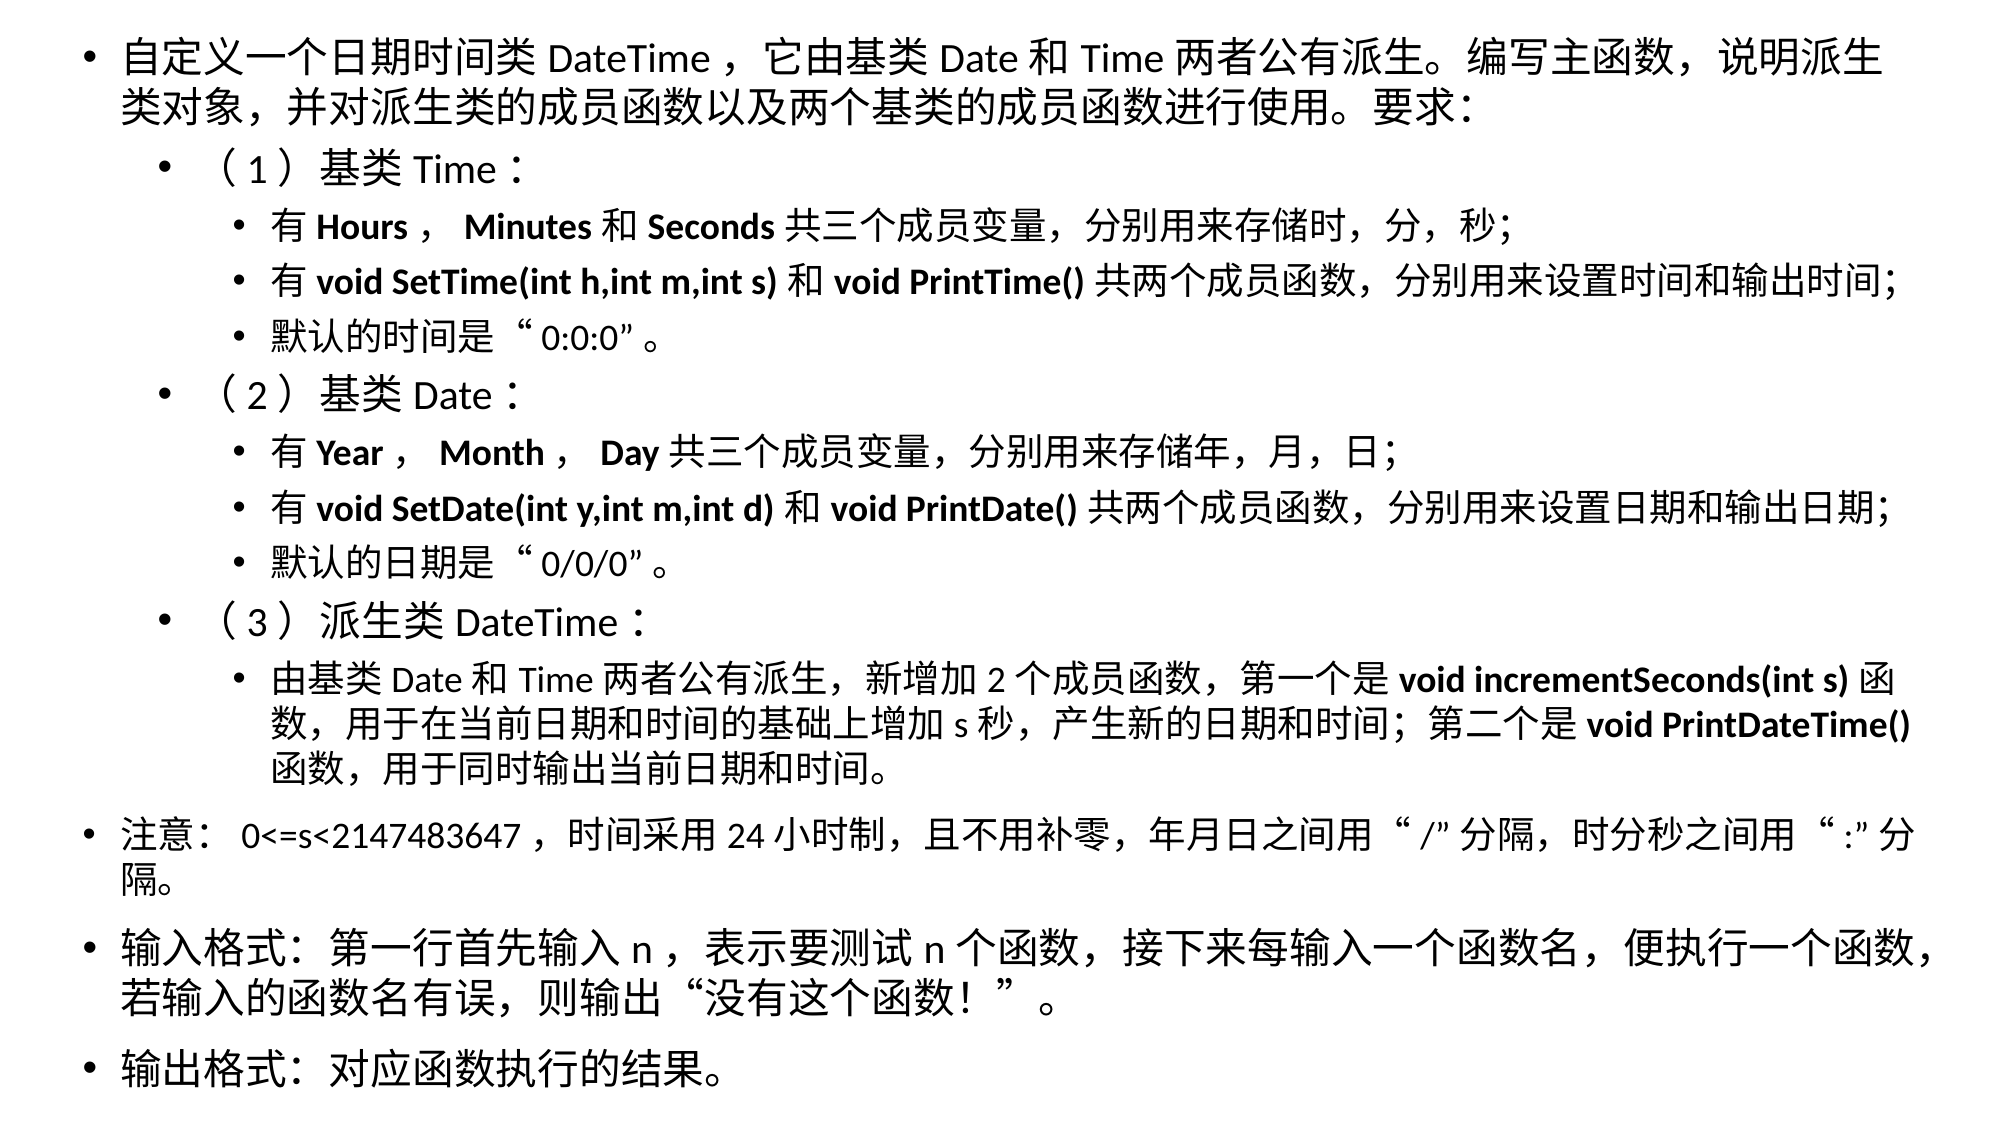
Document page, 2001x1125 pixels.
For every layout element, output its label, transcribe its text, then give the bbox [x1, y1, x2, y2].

list 自定义一个日期时间类DateTime，它由基类Date和Time两者公有派生。编写主函数，说明派生类对象，并对派生类的成员函数以及两个基类的成员函数进行使用。要求： （1）基类Time： 有Hours，Minutes和Seconds共三个成员变量，分别用来存储时，分，秒； 有void SetTime(int h,int m,int s)和void PrintTime()共两个成员函数，分别用来设置时间和输出时间； 默认的时间是“0:0:0”。 （2）基类Date： 有Year，Month，Day共三个成员变量，分别用来存储年，月，日； 有void SetDate(int y,int m,int d)和void PrintDate()共两个成员函数，分别用来设置日期和输出日期； 默认的日期是“0/0/0”。 （3）派生类DateTime： 由基类Date和Time两者公有派生，新增加2个成员函数，第一个是void incrementSeconds(int s)函数，用于在当前日期和时间的基础上增加s秒，产生新的日期和时间；第二个是void PrintDateTime()函数，用于同时输出当前日期和时间。 注意：0<=s<2147483647，时间采用24小时制，且不用补零，年月日之间用“/”分隔，时分秒之间用“:”分隔。 输入格式：第一行首先输入n，表示要测试n个函数，接下来每输入一个函数名，便执行一个函数，若输入的函数名有误，则输出“没有这个函数！”。 输出格式：对应函数执行的结果。 [67, 23, 1933, 1102]
